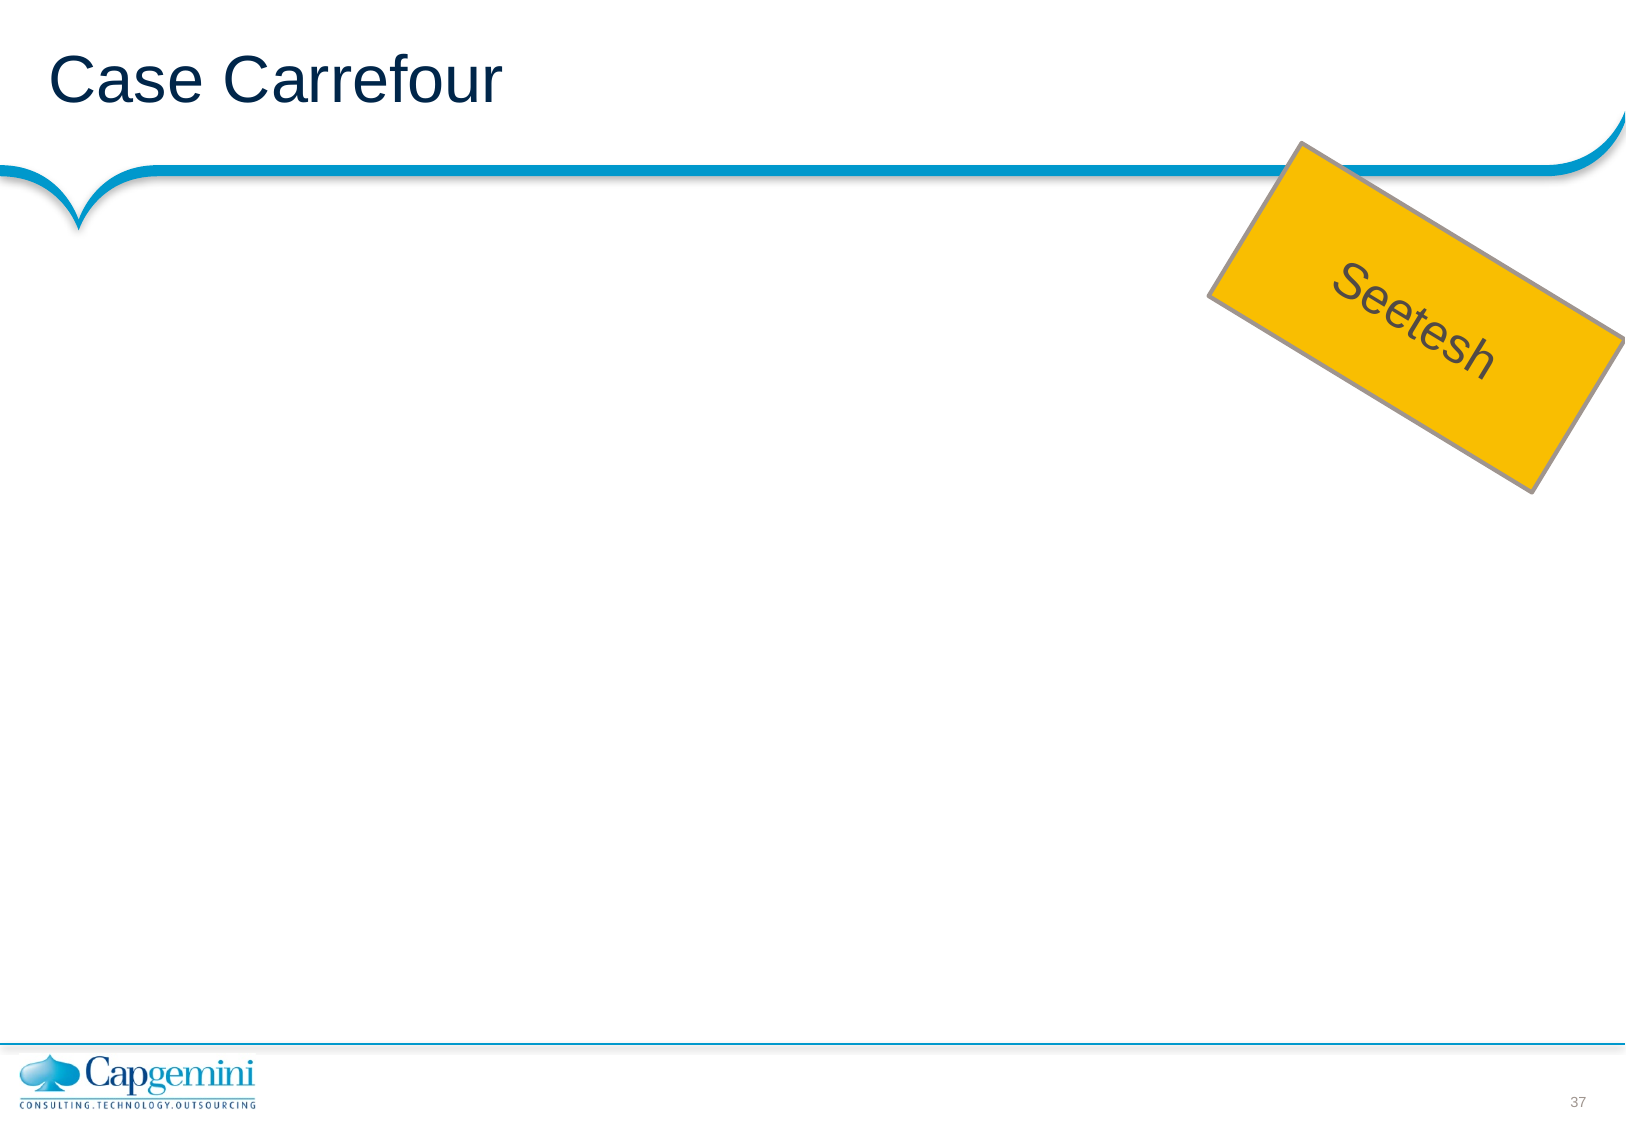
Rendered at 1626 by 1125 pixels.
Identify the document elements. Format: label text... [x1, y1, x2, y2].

picture [19, 1053, 256, 1110]
text_box Seetesh [1206, 140, 1625, 495]
title Case Carrefour [0, 0, 1625, 165]
